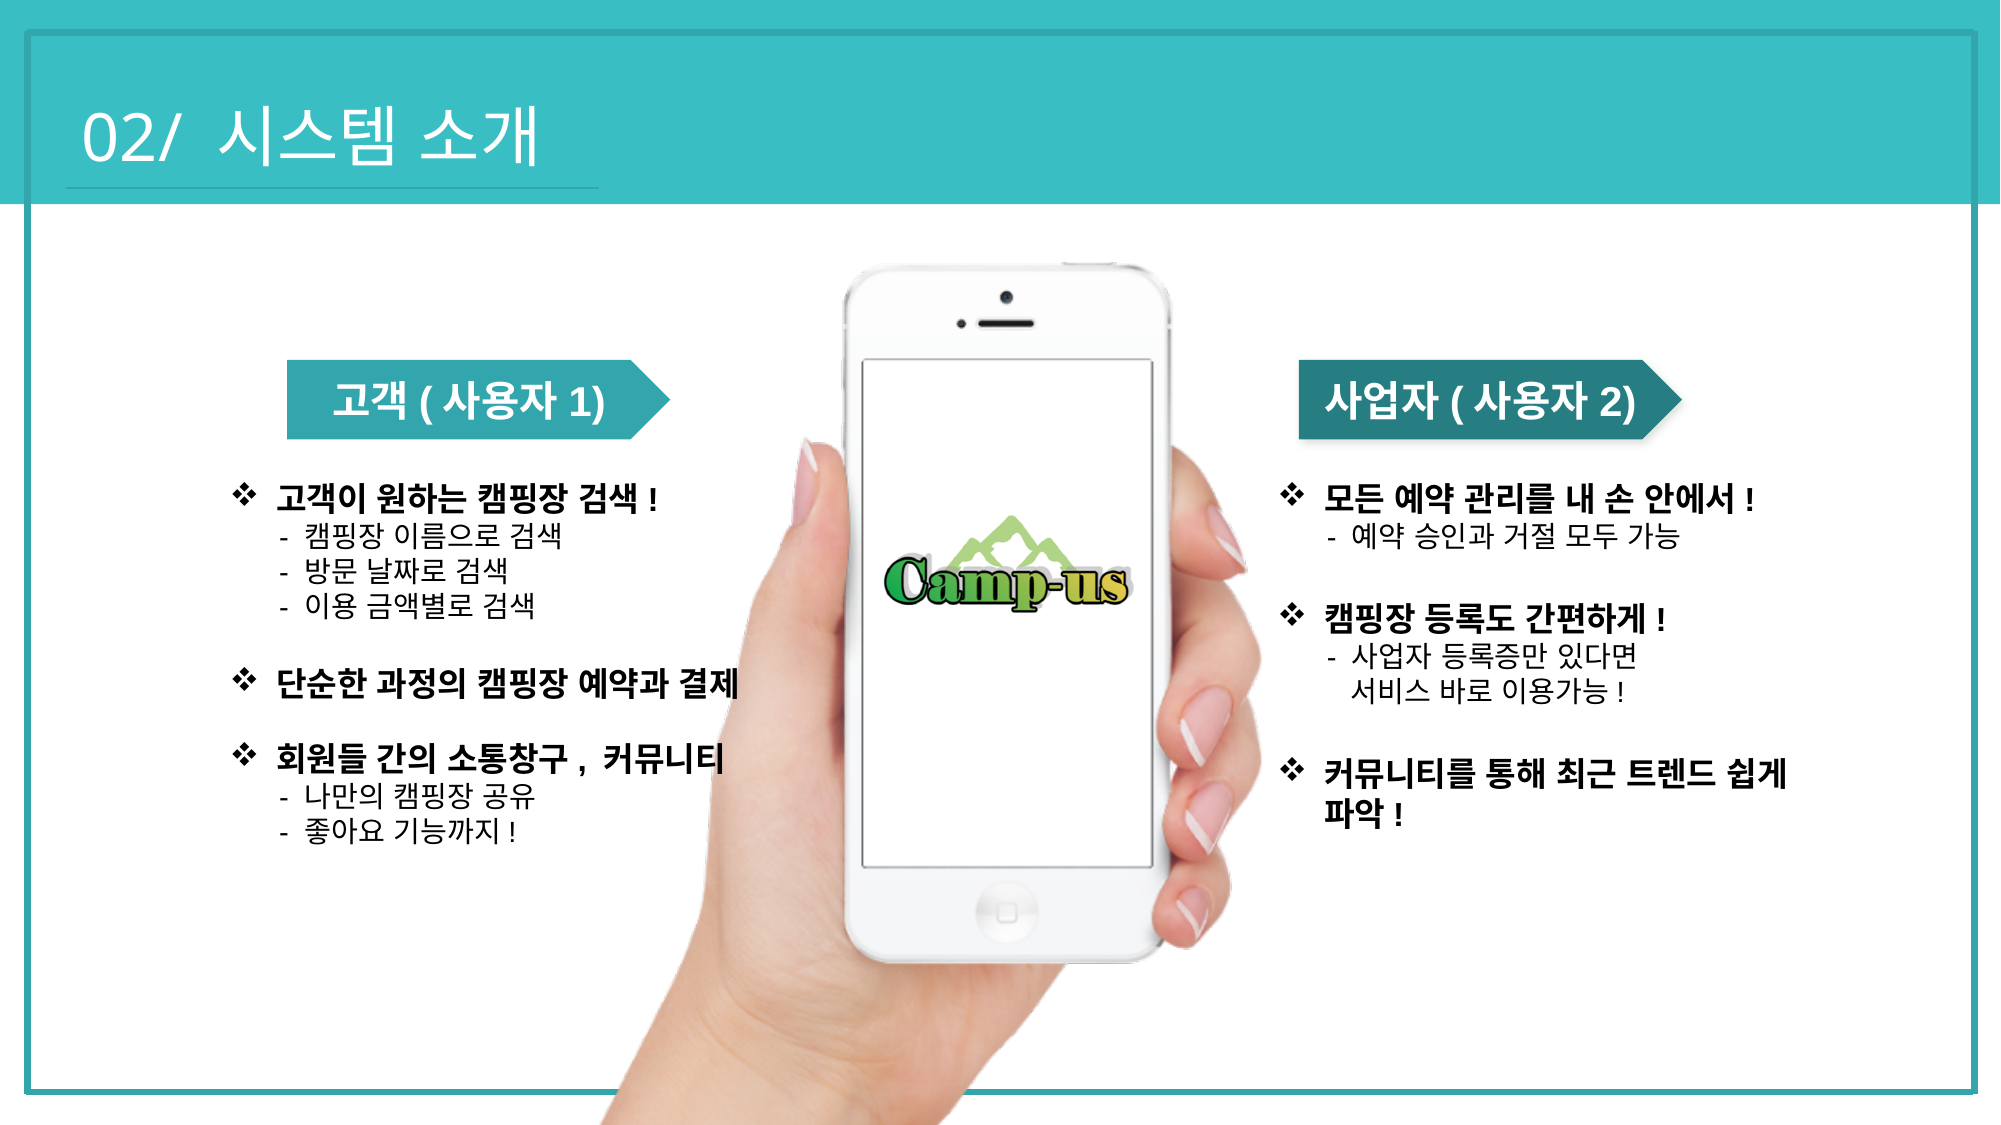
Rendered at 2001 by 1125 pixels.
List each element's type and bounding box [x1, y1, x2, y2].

text_box [0, 0, 2000, 205]
text_box [25, 30, 1975, 1094]
text_box [598, 262, 1263, 1125]
